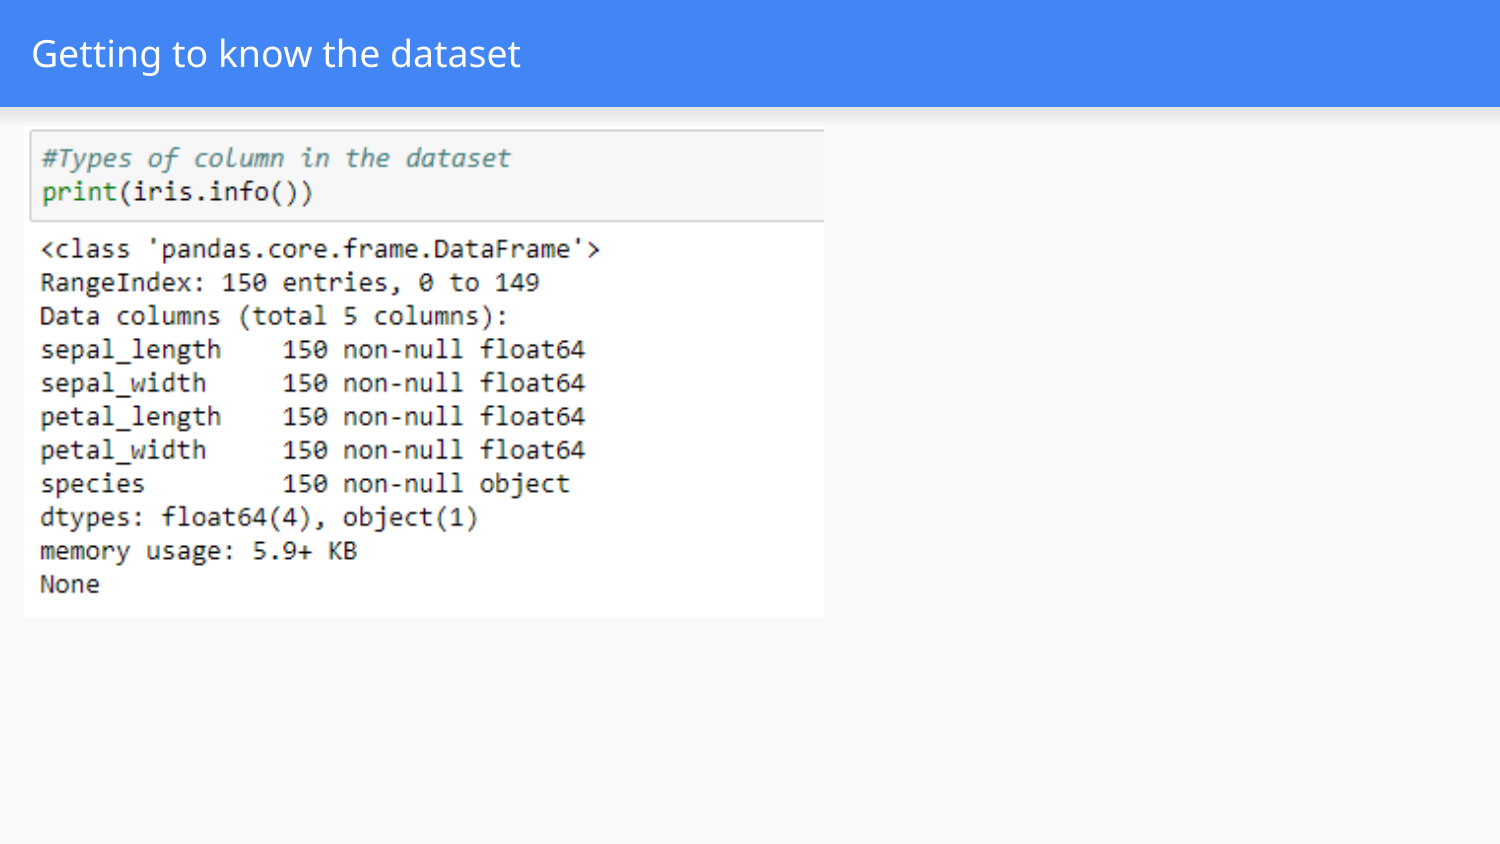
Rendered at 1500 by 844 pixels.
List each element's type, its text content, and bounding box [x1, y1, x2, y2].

title Getting to know the dataset [16, 2, 1464, 102]
picture [24, 126, 824, 617]
